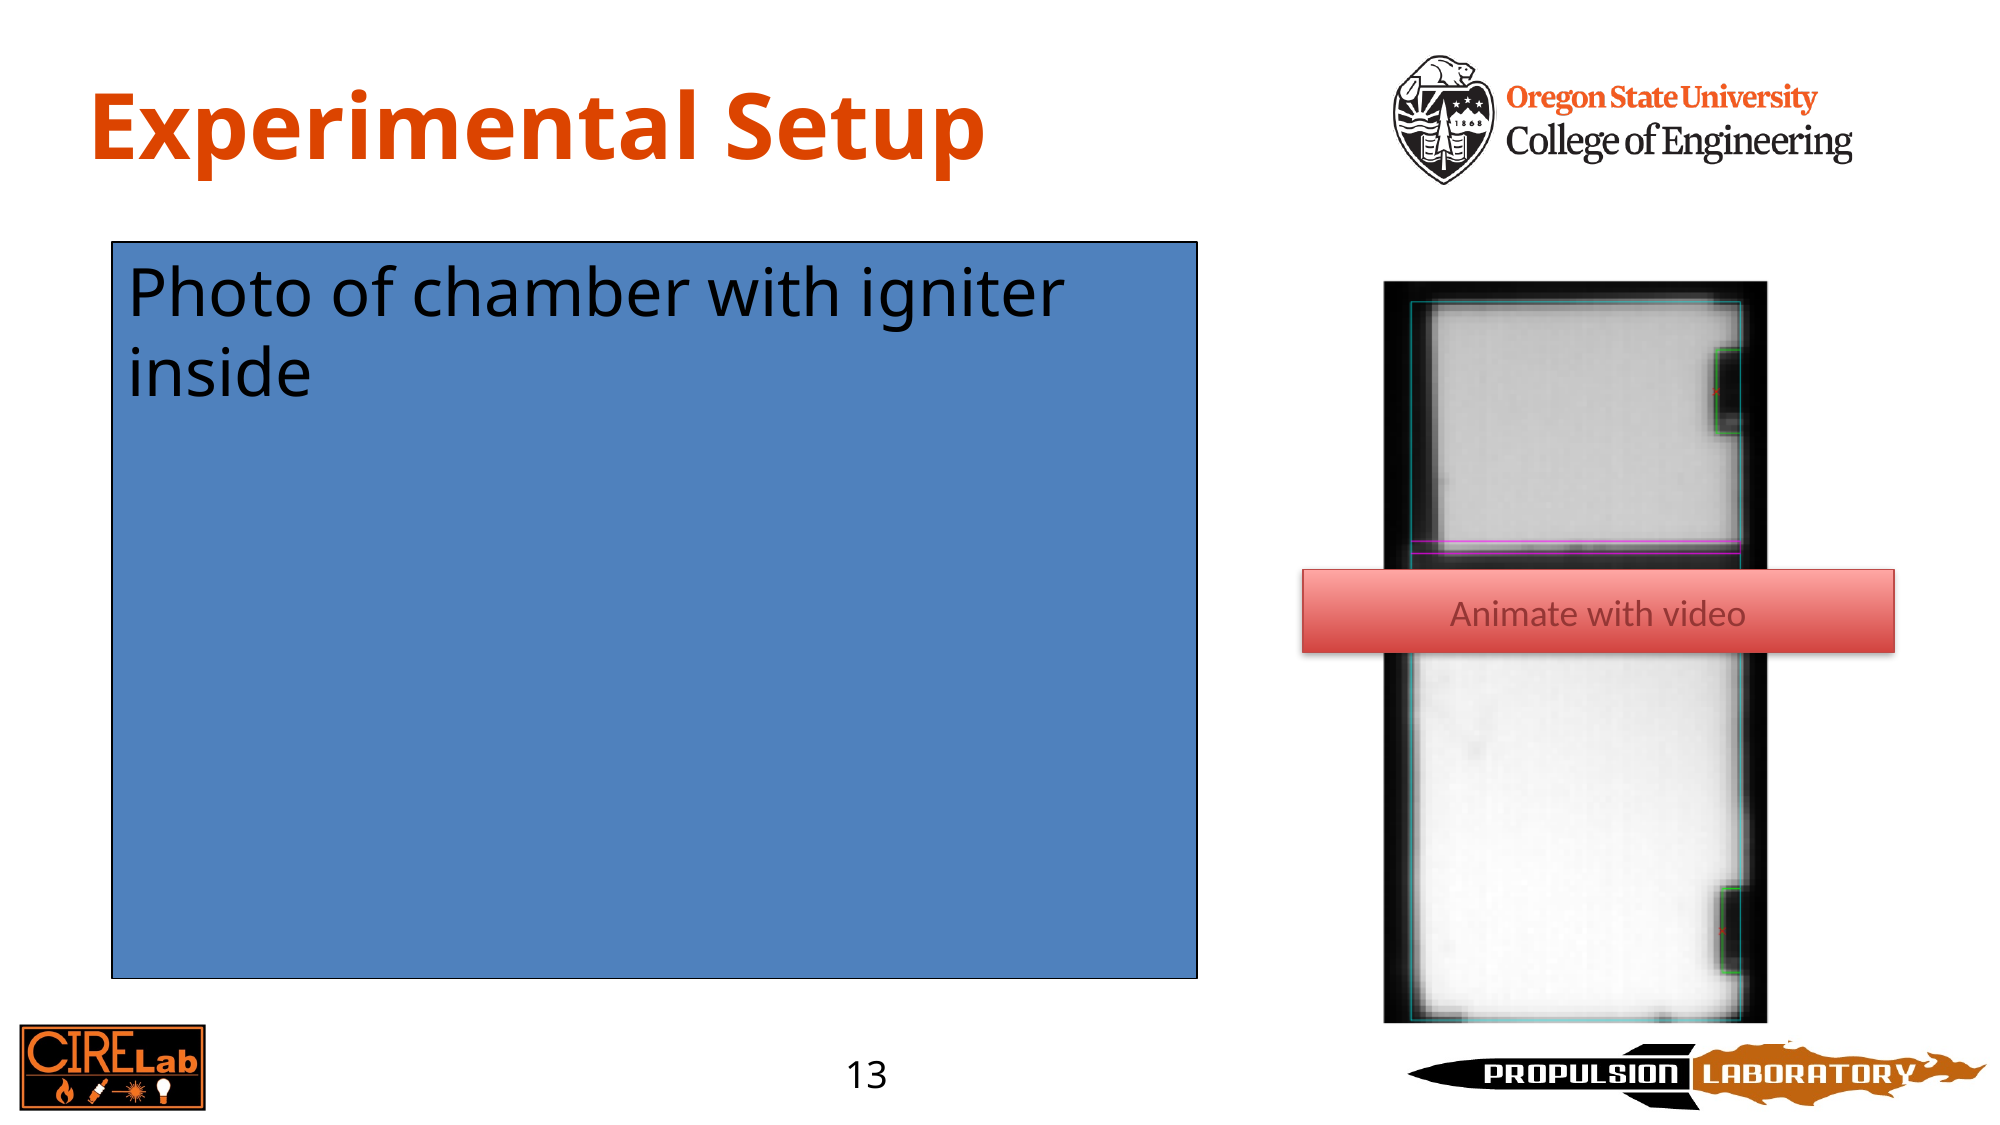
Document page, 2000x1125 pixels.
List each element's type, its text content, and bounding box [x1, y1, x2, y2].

footer 13 [549, 1043, 1183, 1104]
picture [19, 1024, 206, 1111]
list Photo of chamber with igniter inside [112, 241, 1198, 979]
title Experimental Setup [72, 60, 1379, 256]
text_box Animate with video [1302, 569, 1373, 653]
text_box Animate with video [1794, 569, 1895, 653]
picture [1378, 269, 1990, 1112]
